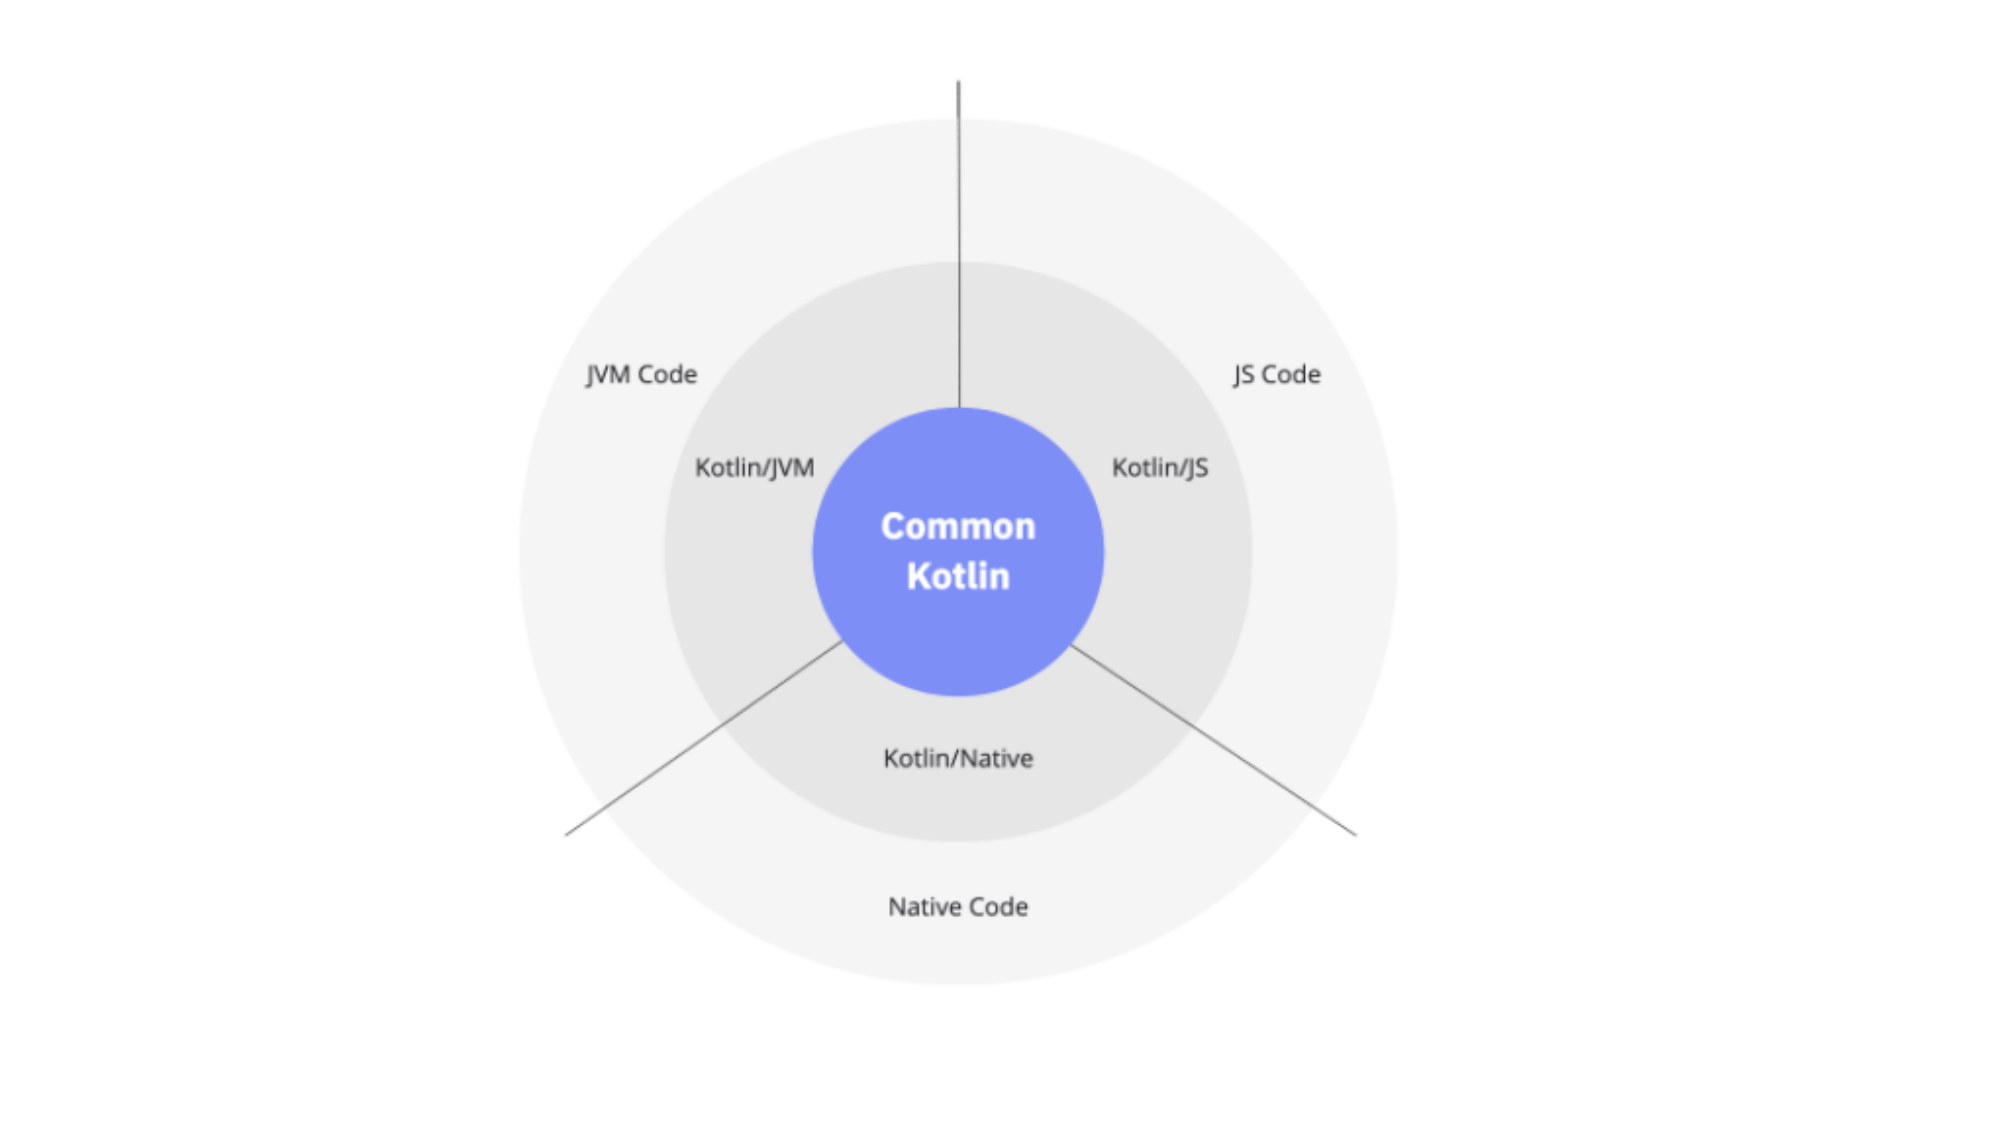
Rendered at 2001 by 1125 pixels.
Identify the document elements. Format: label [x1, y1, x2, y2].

picture [410, 60, 1596, 1031]
